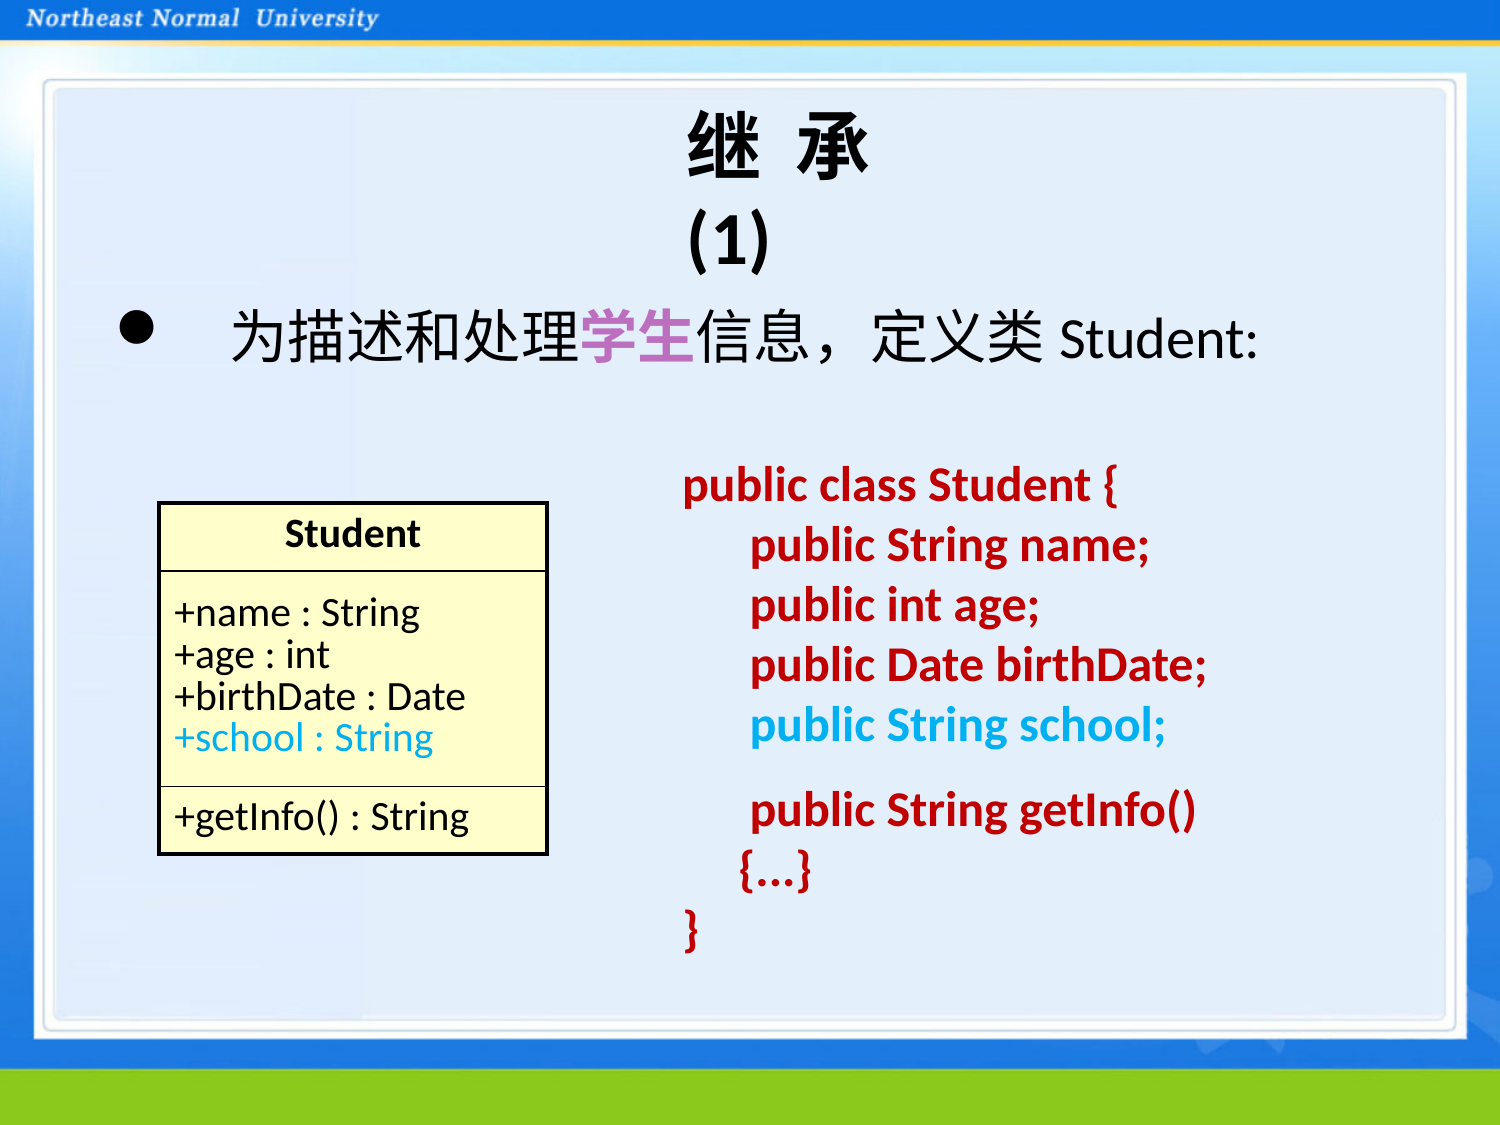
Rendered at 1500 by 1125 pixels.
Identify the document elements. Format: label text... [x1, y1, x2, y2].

table_cell +getInfo() : String [161, 787, 545, 852]
text_box public class Student { public String name; public int age; public Date birthDate; public String school; public String getInfo() {...} } [667, 444, 1430, 965]
picture [0, 0, 1500, 1125]
table_header Student [161, 505, 545, 570]
title 继 承(1) [671, 125, 987, 254]
table_cell +name : String +age : int +birthDate : Date +school : String [161, 572, 545, 786]
text_box 为描述和处理学生信息，定义类Student: [99, 292, 1350, 378]
